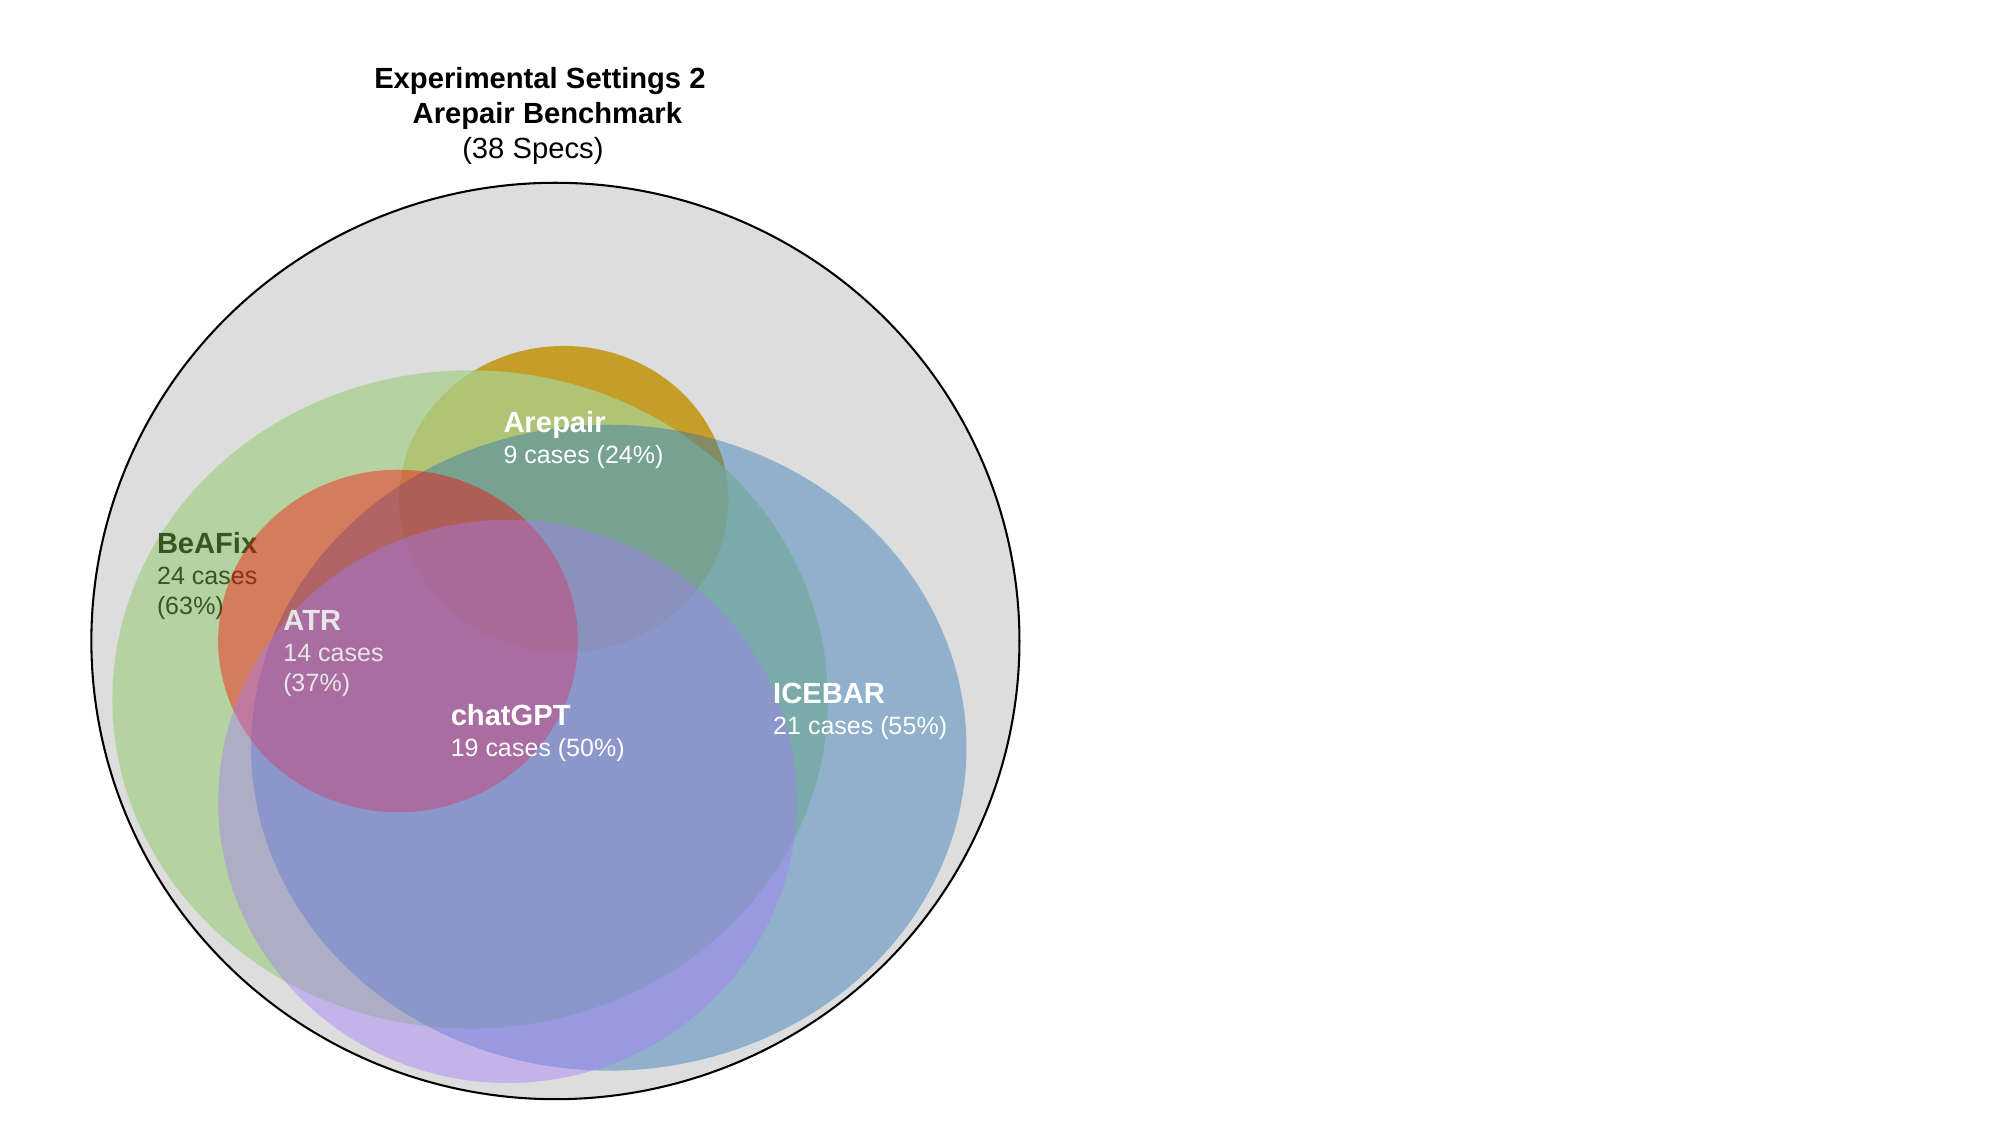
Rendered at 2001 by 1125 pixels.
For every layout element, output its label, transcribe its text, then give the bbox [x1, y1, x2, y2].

text_box Experimental Settings 2 [359, 52, 752, 102]
text_box [595, 747, 968, 1072]
text_box [474, 344, 687, 396]
text_box [171, 369, 612, 517]
text_box chatGPT 19 cases (50%) [436, 689, 766, 769]
text_box ICEBAR 21 cases (55%) [758, 666, 1088, 747]
text_box Arepair Benchmark (38 Specs) [398, 102, 728, 173]
text_box [217, 641, 798, 1085]
text_box [310, 518, 763, 689]
text_box BeAFix 24 cases (63%) [142, 517, 271, 627]
text_box Arepair 9 cases (24%) [488, 396, 818, 477]
text_box [111, 565, 283, 982]
text_box [423, 442, 956, 666]
text_box [217, 468, 526, 710]
text_box [90, 181, 1021, 1101]
text_box ATR 14 cases (37%) [268, 594, 598, 704]
